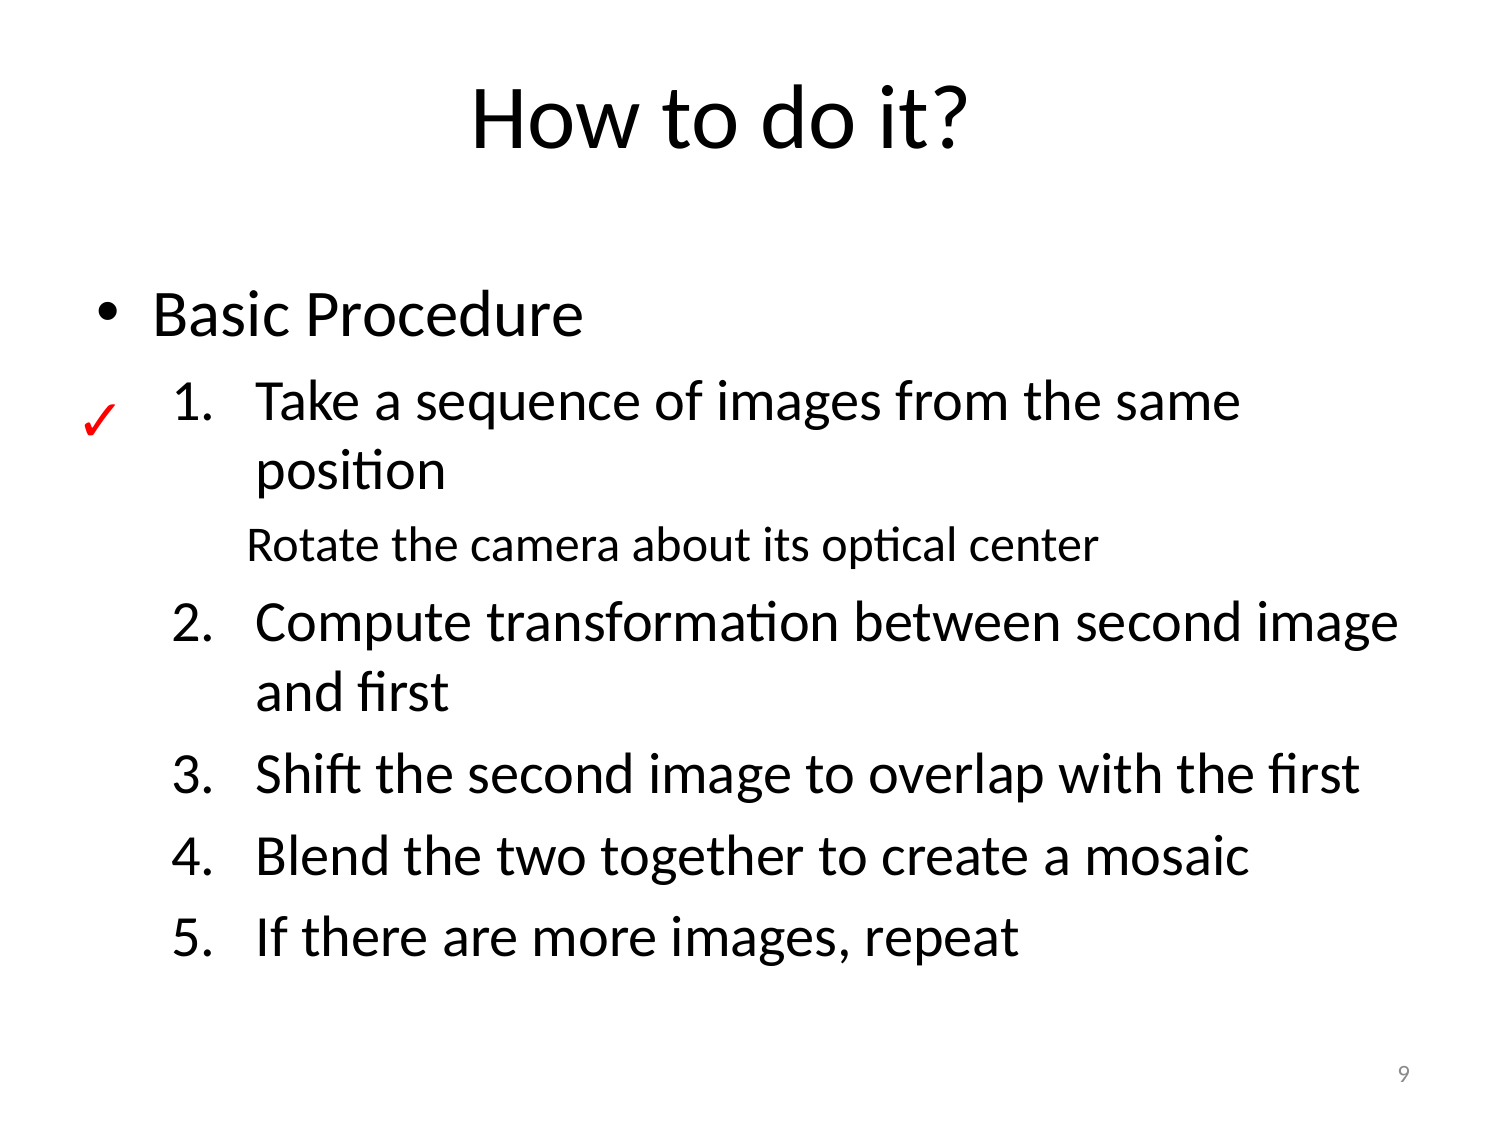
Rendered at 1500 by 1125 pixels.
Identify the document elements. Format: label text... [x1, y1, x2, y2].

list Basic Procedure Take a sequence of images from the same position Rotate the camera about its optical center Compute transformation between second image and first Shift the second image to overlap with the first Blend the two together to create a mosaic If there are more images, repeat [75, 262, 1425, 1005]
text_box ✓ [61, 375, 140, 461]
title How to do it? [49, 18, 1400, 206]
slide_number 9 [1074, 1042, 1425, 1103]
